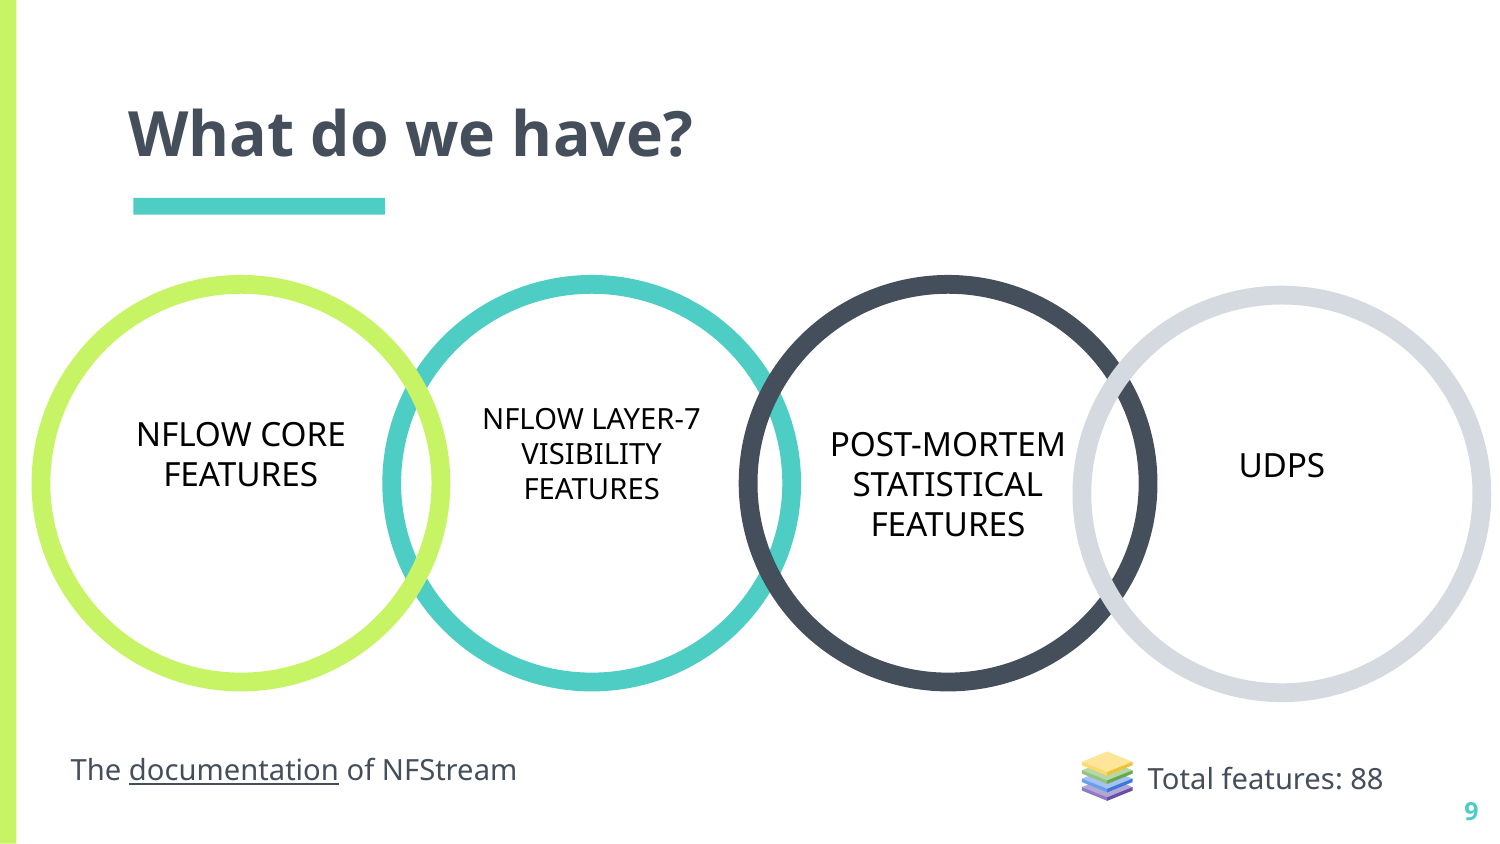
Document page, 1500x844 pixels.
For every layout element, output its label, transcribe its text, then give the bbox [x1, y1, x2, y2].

text_box UDPS [1081, 295, 1482, 693]
text_box NFLOW CORE FEATURES [40, 284, 441, 683]
title What do we have? [113, 103, 1387, 184]
text_box Total features: 88 [1132, 729, 1430, 811]
slide_number 9 [1403, 780, 1494, 832]
text_box The documentation of NFStream [55, 724, 576, 806]
text_box NFLOW LAYER-7 VISIBILITY FEATURES [416, 284, 770, 683]
text_box POST-MORTEM STATISTICAL FEATURES [748, 284, 1118, 683]
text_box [1081, 751, 1133, 802]
